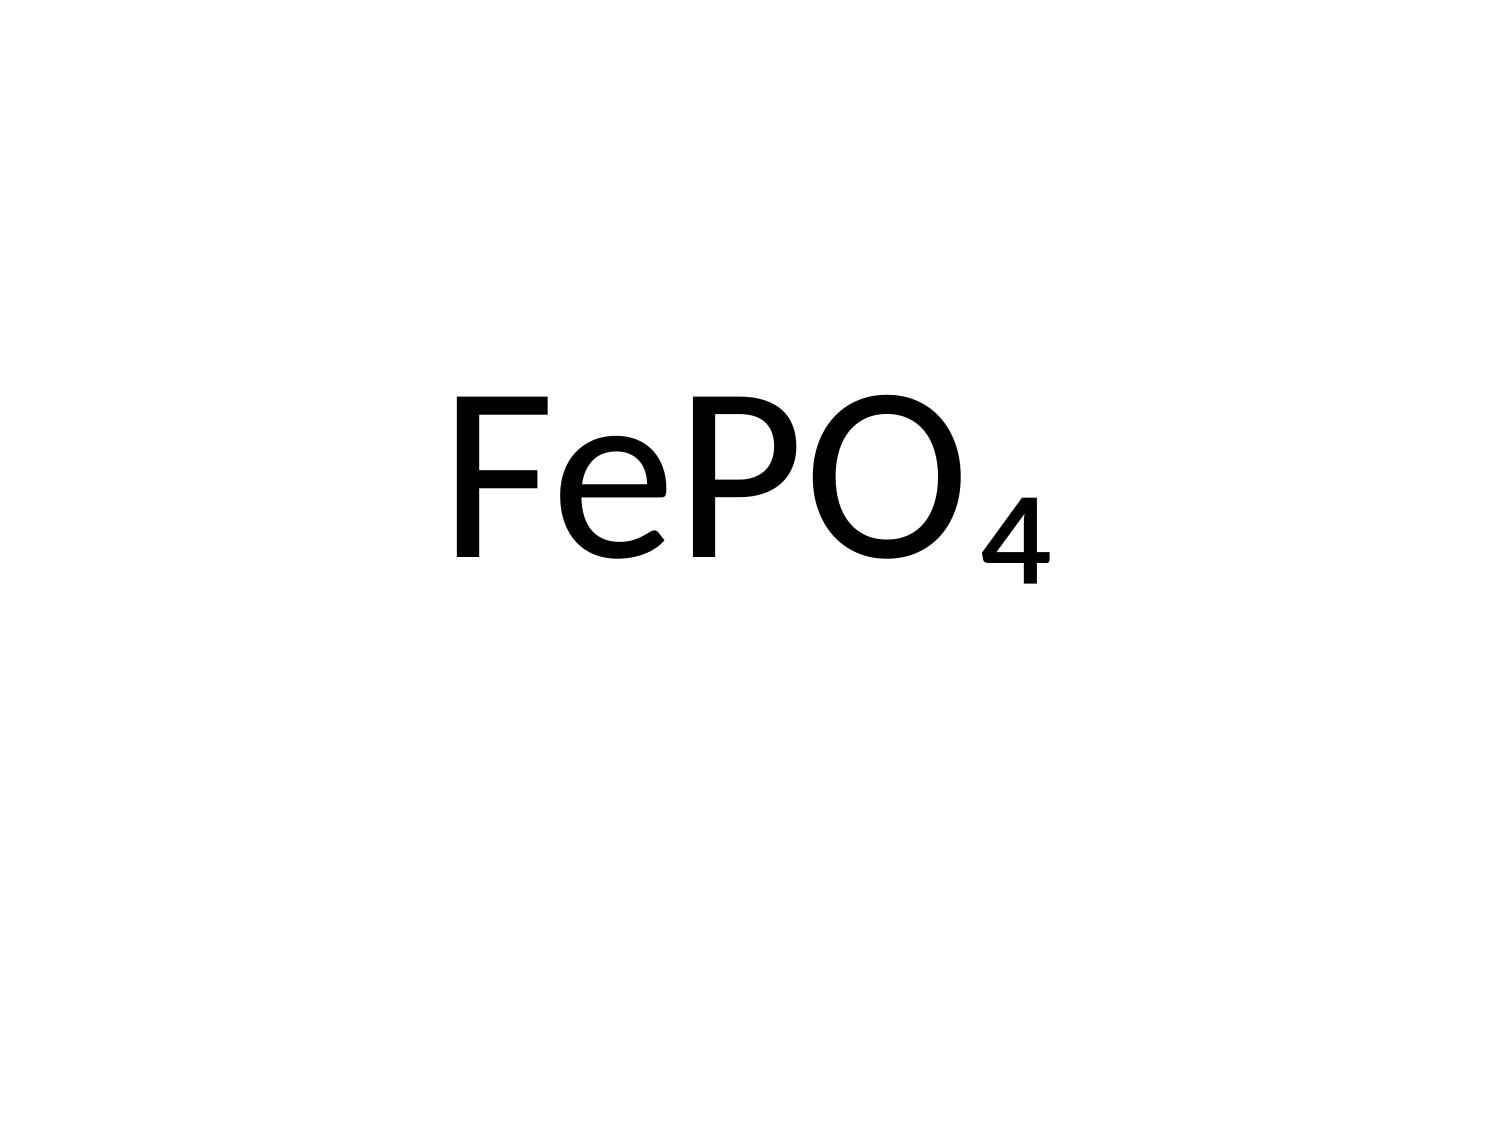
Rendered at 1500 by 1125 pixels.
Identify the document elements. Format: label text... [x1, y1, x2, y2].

text_box FePO₄ [425, 299, 1075, 615]
